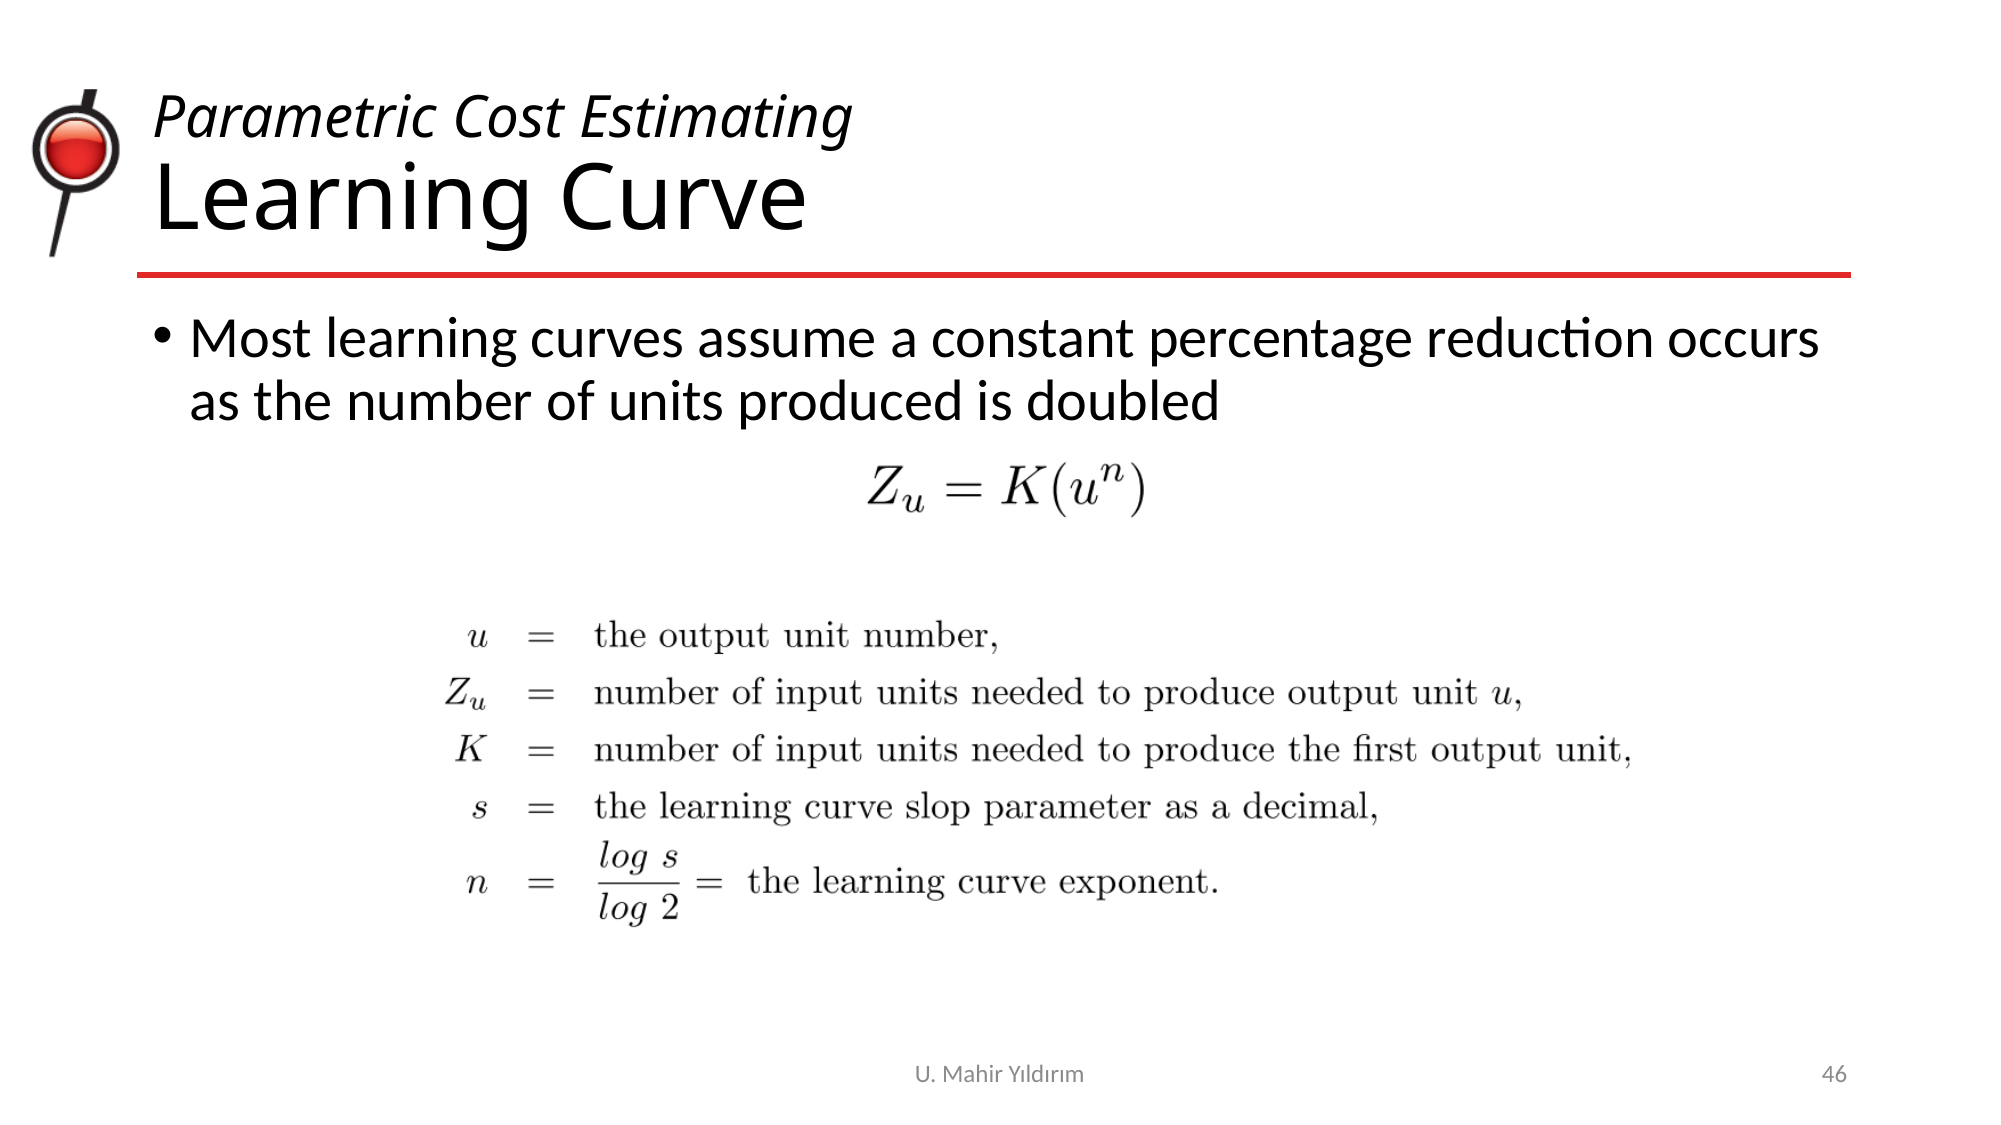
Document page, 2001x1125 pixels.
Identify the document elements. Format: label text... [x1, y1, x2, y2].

picture [428, 445, 1642, 934]
picture [9, 69, 137, 268]
list Most learning curves assume a constant percentage reduction occurs as the number of units produced is doubled [137, 299, 1863, 1014]
footer U. Mahir Yıldırım [662, 1042, 1338, 1103]
title Parametric Cost Estimating Learning Curve [137, 59, 1863, 278]
slide_number 46 [1412, 1042, 1863, 1103]
